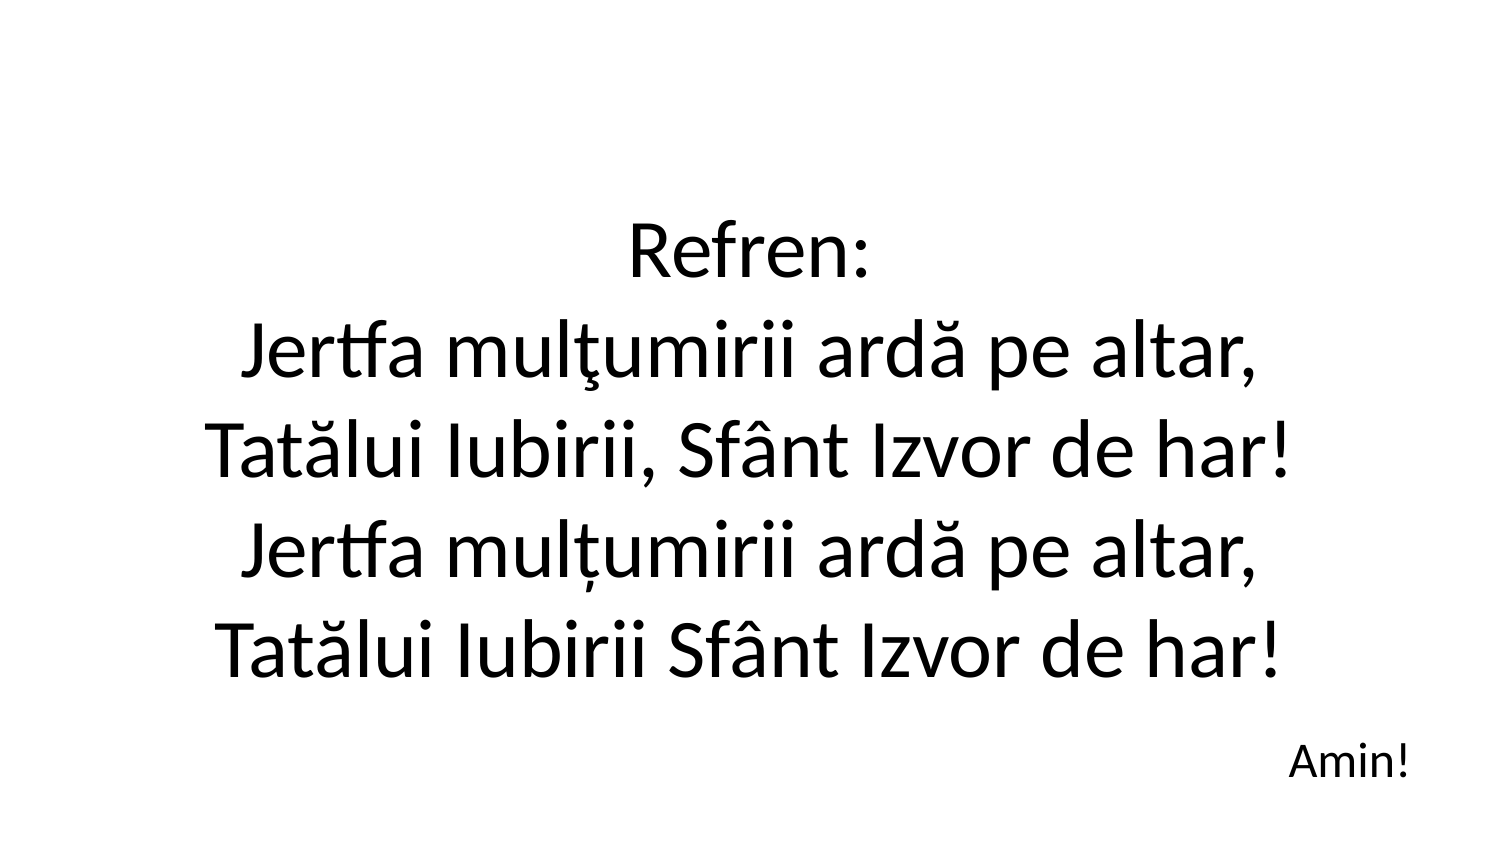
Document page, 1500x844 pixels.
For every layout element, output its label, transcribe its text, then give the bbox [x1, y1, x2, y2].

text_box Amin! [1273, 674, 1427, 795]
text_box Refren: Jertfa mulţumirii ardă pe altar, Tatălui Iubirii, Sfânt Izvor de har! Jertfa mulțumirii ardă pe altar, Tatălui Iubirii Sfânt Izvor de har! [189, 142, 1311, 702]
